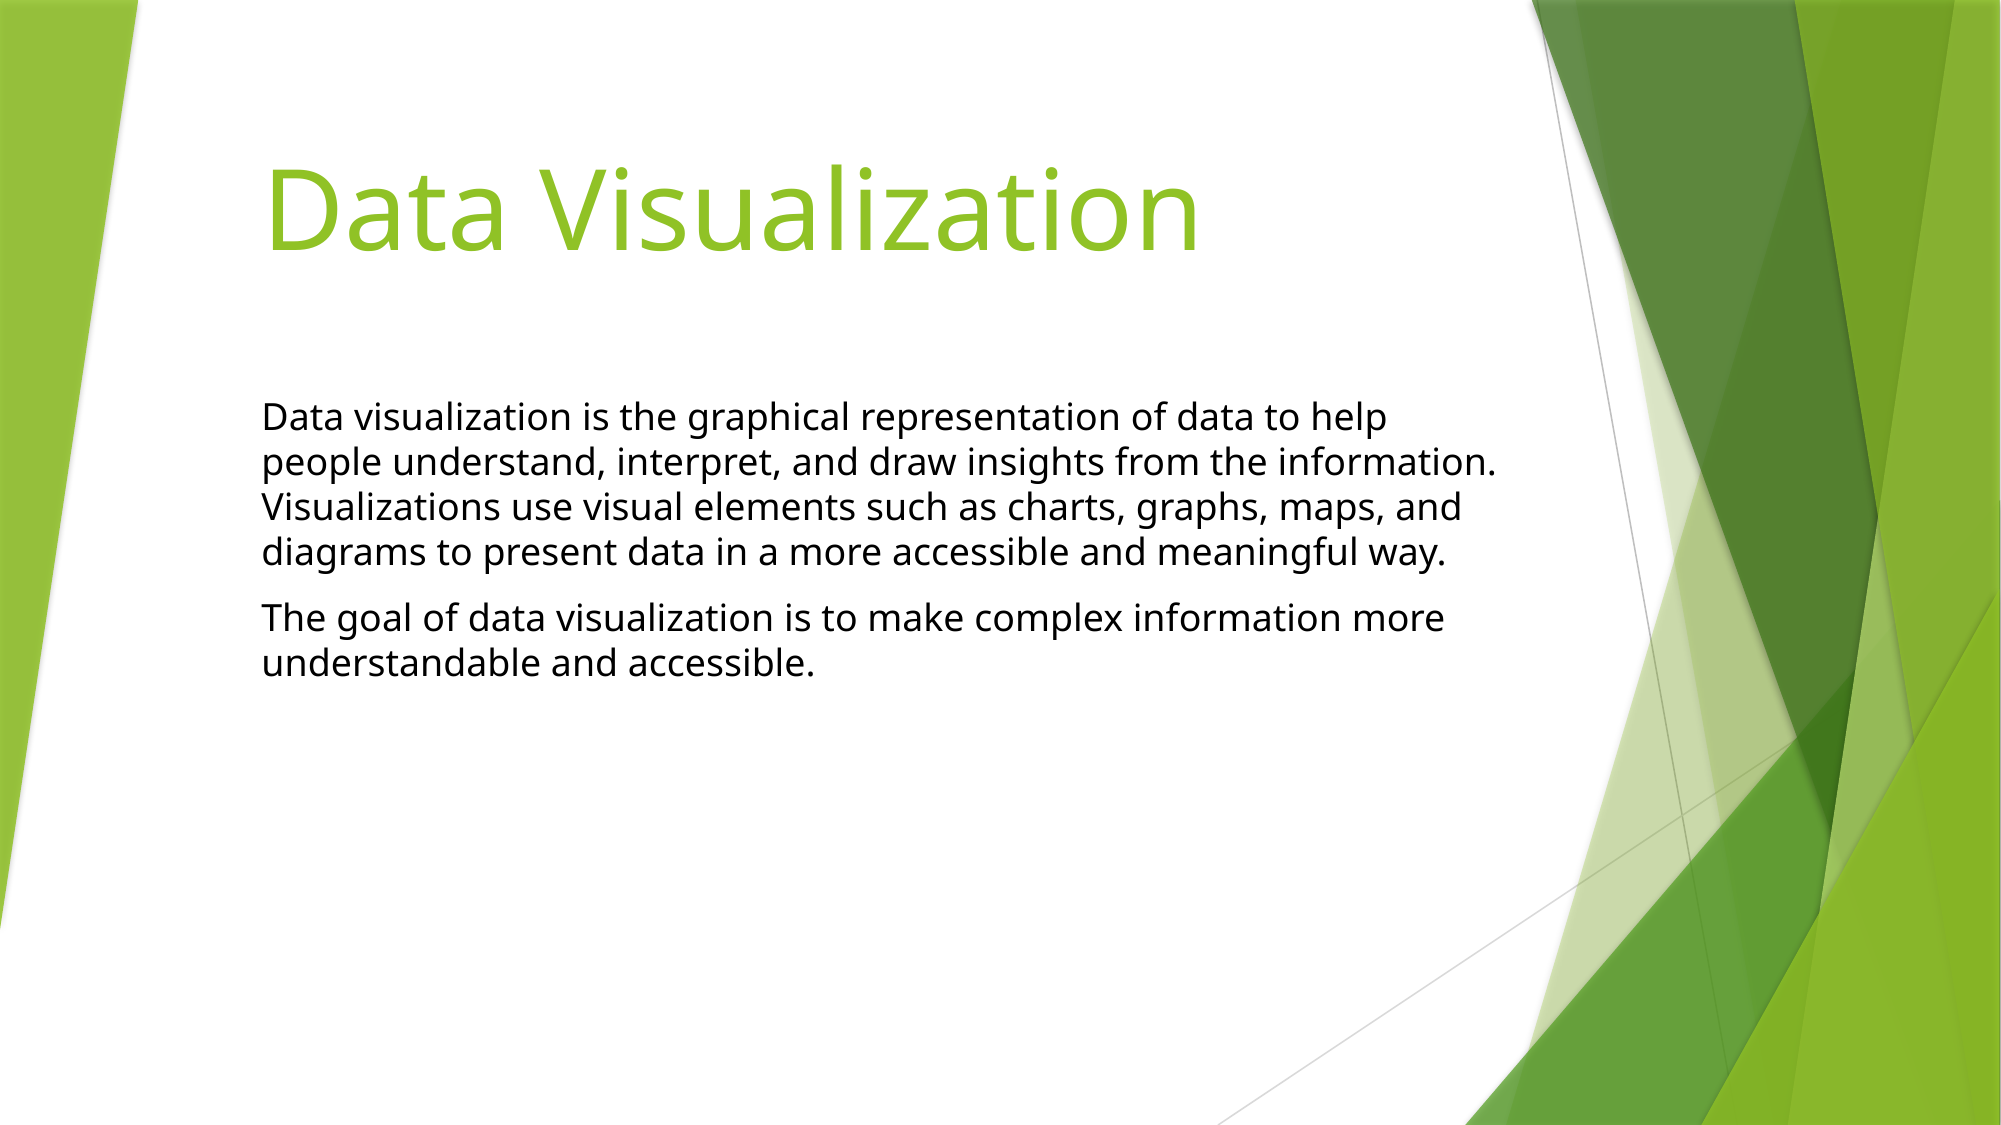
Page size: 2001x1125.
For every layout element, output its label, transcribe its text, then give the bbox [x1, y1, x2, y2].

title Data Visualization [247, 32, 1522, 281]
subtitle Data visualization is the graphical representation of data to help people understand, interpret, and draw insights from the information. Visualizations use visual elements such as charts, graphs, maps, and diagrams to present data in a more accessible and meaningful way. The goal of data visualization is to make complex information more understandable and accessible. [246, 385, 1521, 783]
